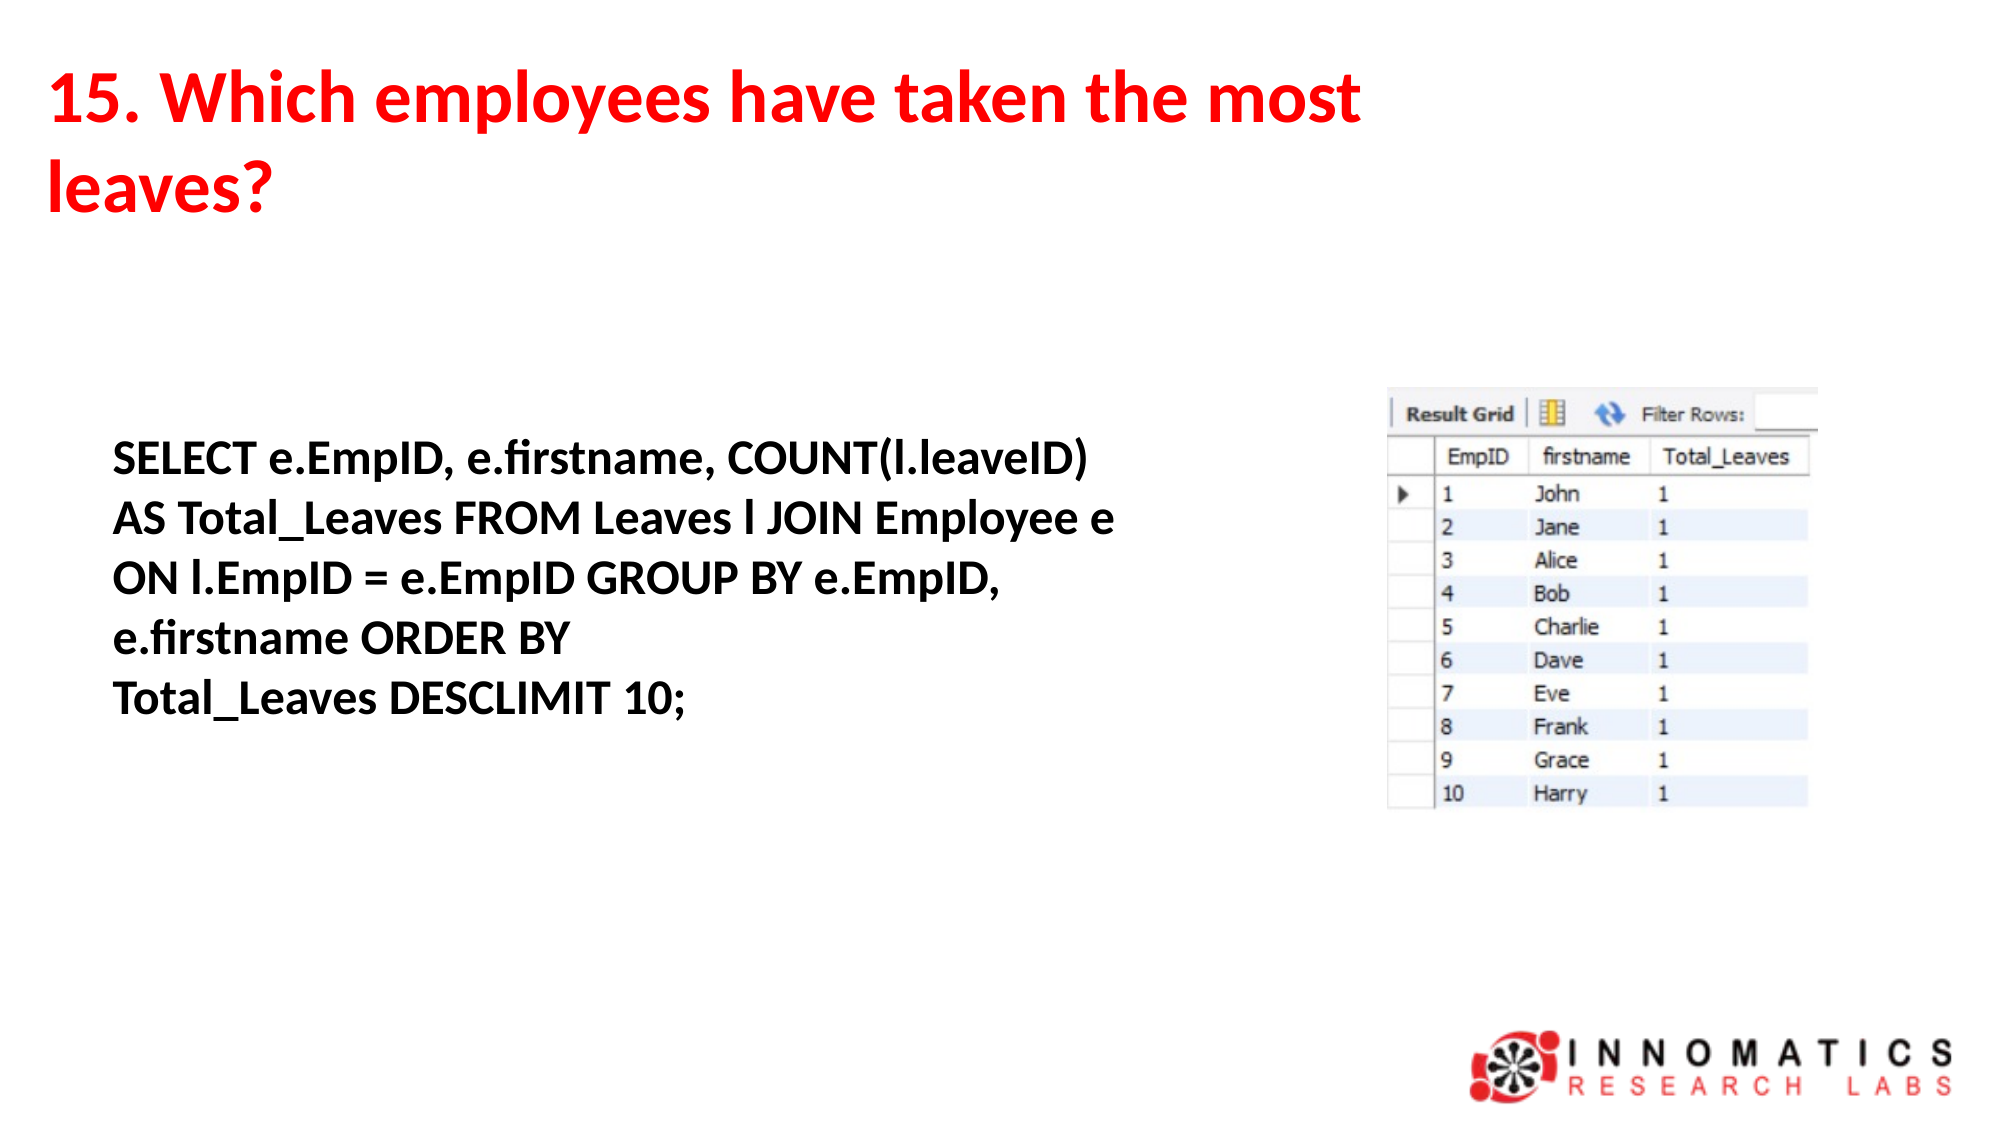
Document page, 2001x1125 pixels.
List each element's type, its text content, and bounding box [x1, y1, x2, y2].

title 15. Which employees have taken the most leaves? [46, 47, 1462, 230]
list SELECT e.EmpID, e.firstname, COUNT(l.leaveID) AS Total_Leaves FROM Leaves l JOIN Employee e ON l.EmpID = e.EmpID GROUP BY e.EmpID, e.firstname ORDER BY Total_Leaves DESCLIMIT 10; [112, 425, 1150, 763]
picture [1445, 1014, 1975, 1117]
picture [1387, 387, 1818, 838]
